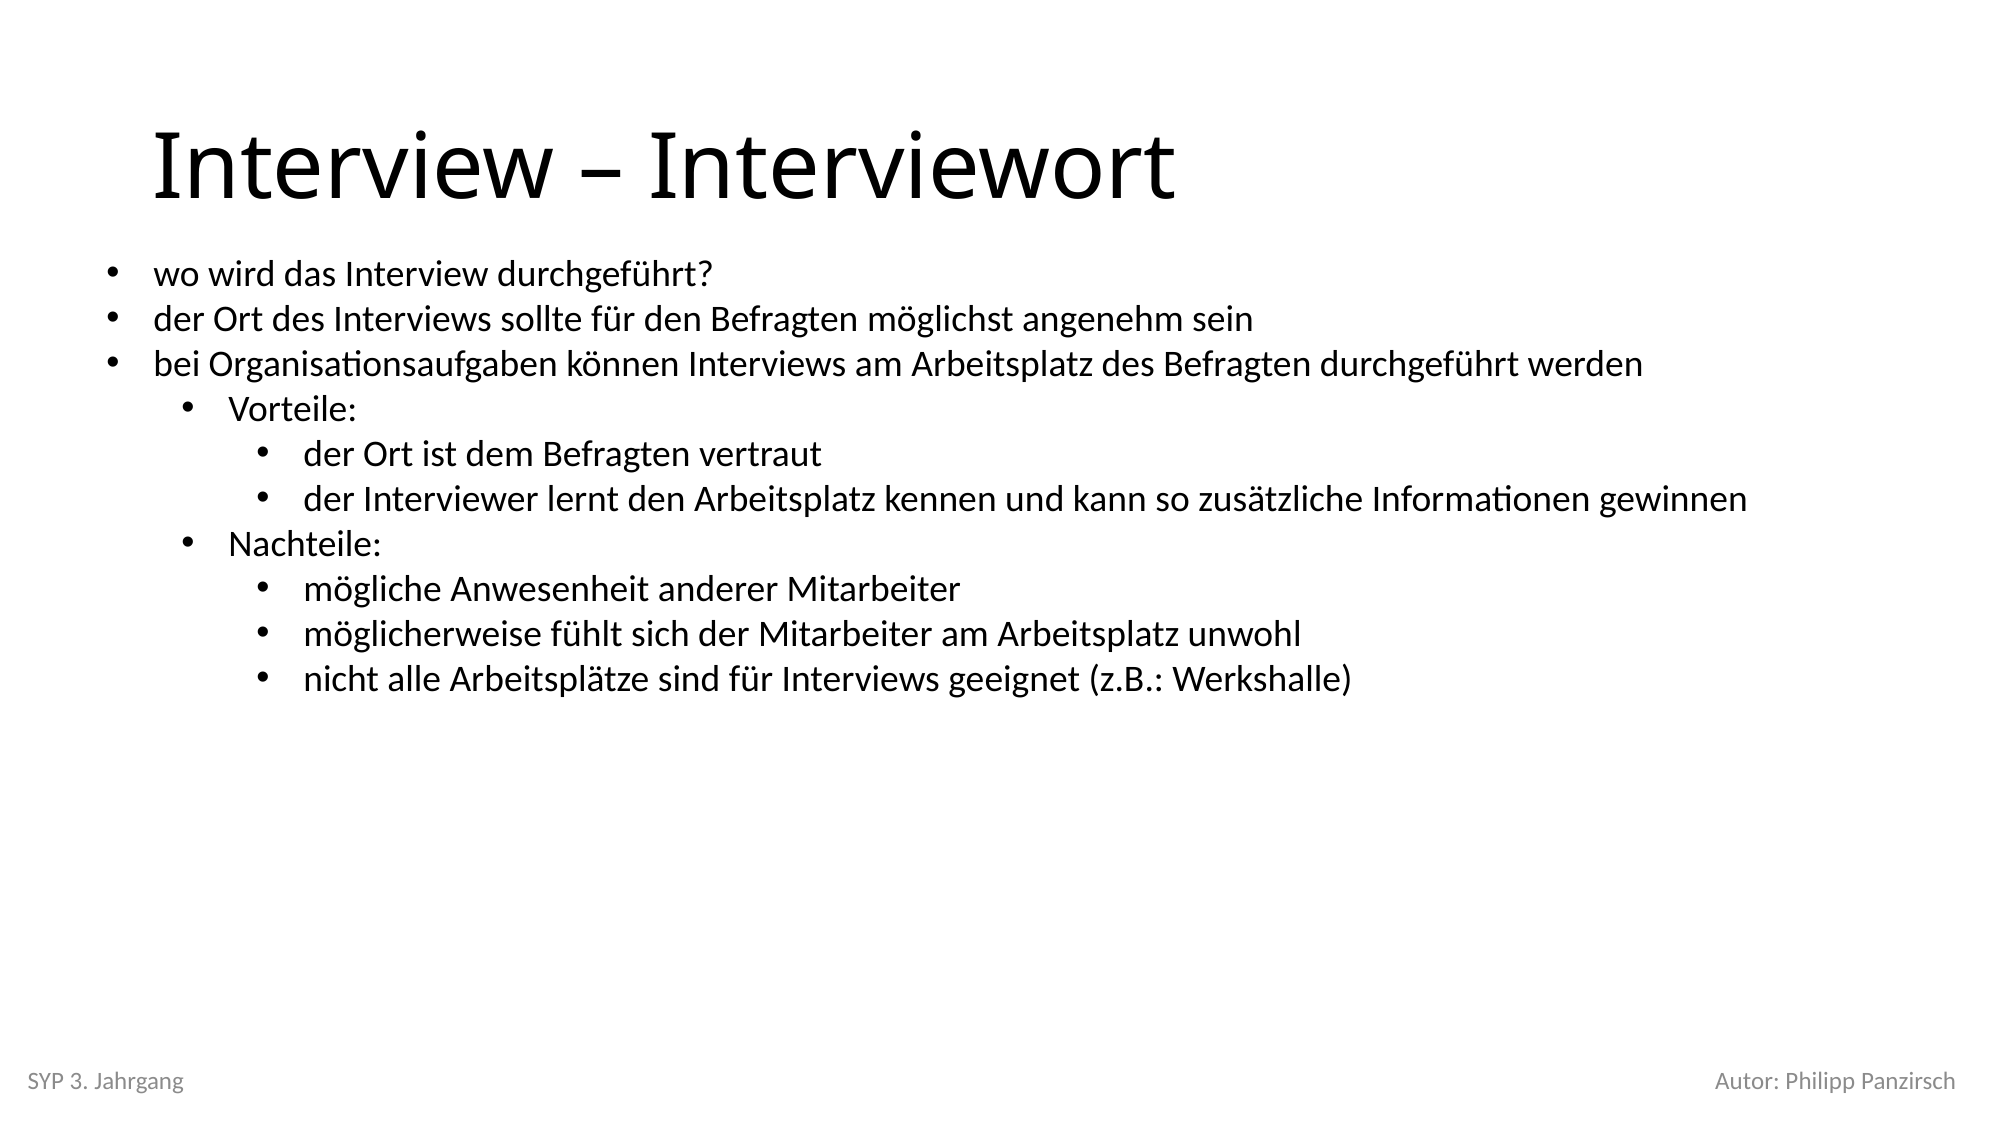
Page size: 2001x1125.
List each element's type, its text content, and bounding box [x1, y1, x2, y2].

title Interview – Interviewort [137, 59, 1863, 278]
text_box Autor: Philipp Panzirsch [1296, 1049, 1972, 1110]
text_box wo wird das Interview durchgeführt? der Ort des Interviews sollte für den Befragten möglichst angenehm sein bei Organisationsaufgaben können Interviews am Arbeitsplatz des Befragten durchgeführt werden Vorteile: der Ort ist dem Befragten vertraut der Interviewer lernt den Arbeitsplatz kennen und kann so zusätzliche Informationen gewinnen Nachteile: mögliche Anwesenheit anderer Mitarbeiter möglicherweise fühlt sich der Mitarbeiter am Arbeitsplatz unwohl nicht alle Arbeitsplätze sind für Interviews geeignet (z.B.: Werkshalle) [91, 241, 1817, 752]
footer SYP 3. Jahrgang [12, 1049, 688, 1110]
